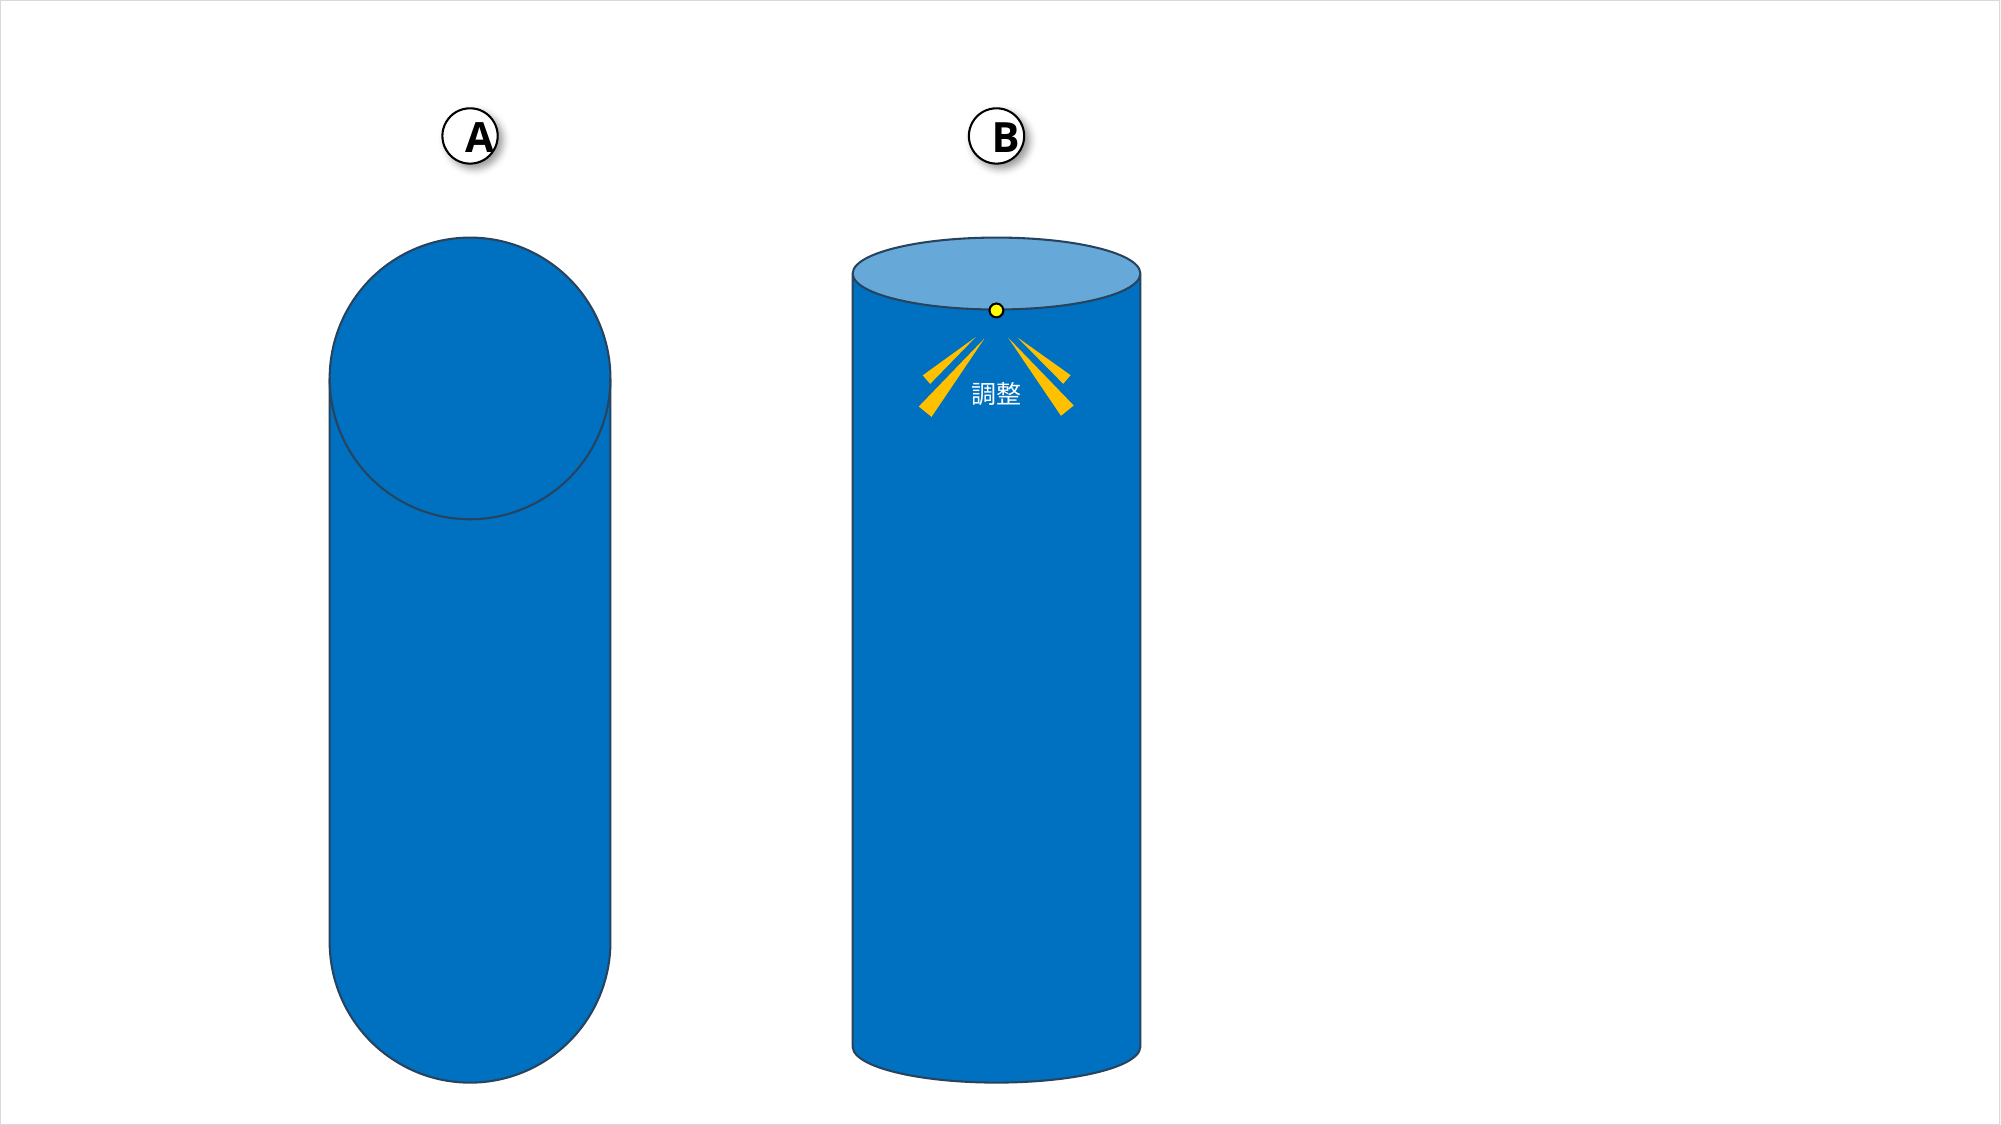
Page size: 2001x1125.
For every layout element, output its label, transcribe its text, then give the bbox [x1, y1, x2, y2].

text_box [988, 302, 1005, 319]
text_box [918, 326, 1075, 423]
text_box A [441, 107, 499, 165]
text_box [328, 236, 612, 1084]
text_box [851, 236, 1142, 1084]
text_box B [967, 107, 1026, 165]
